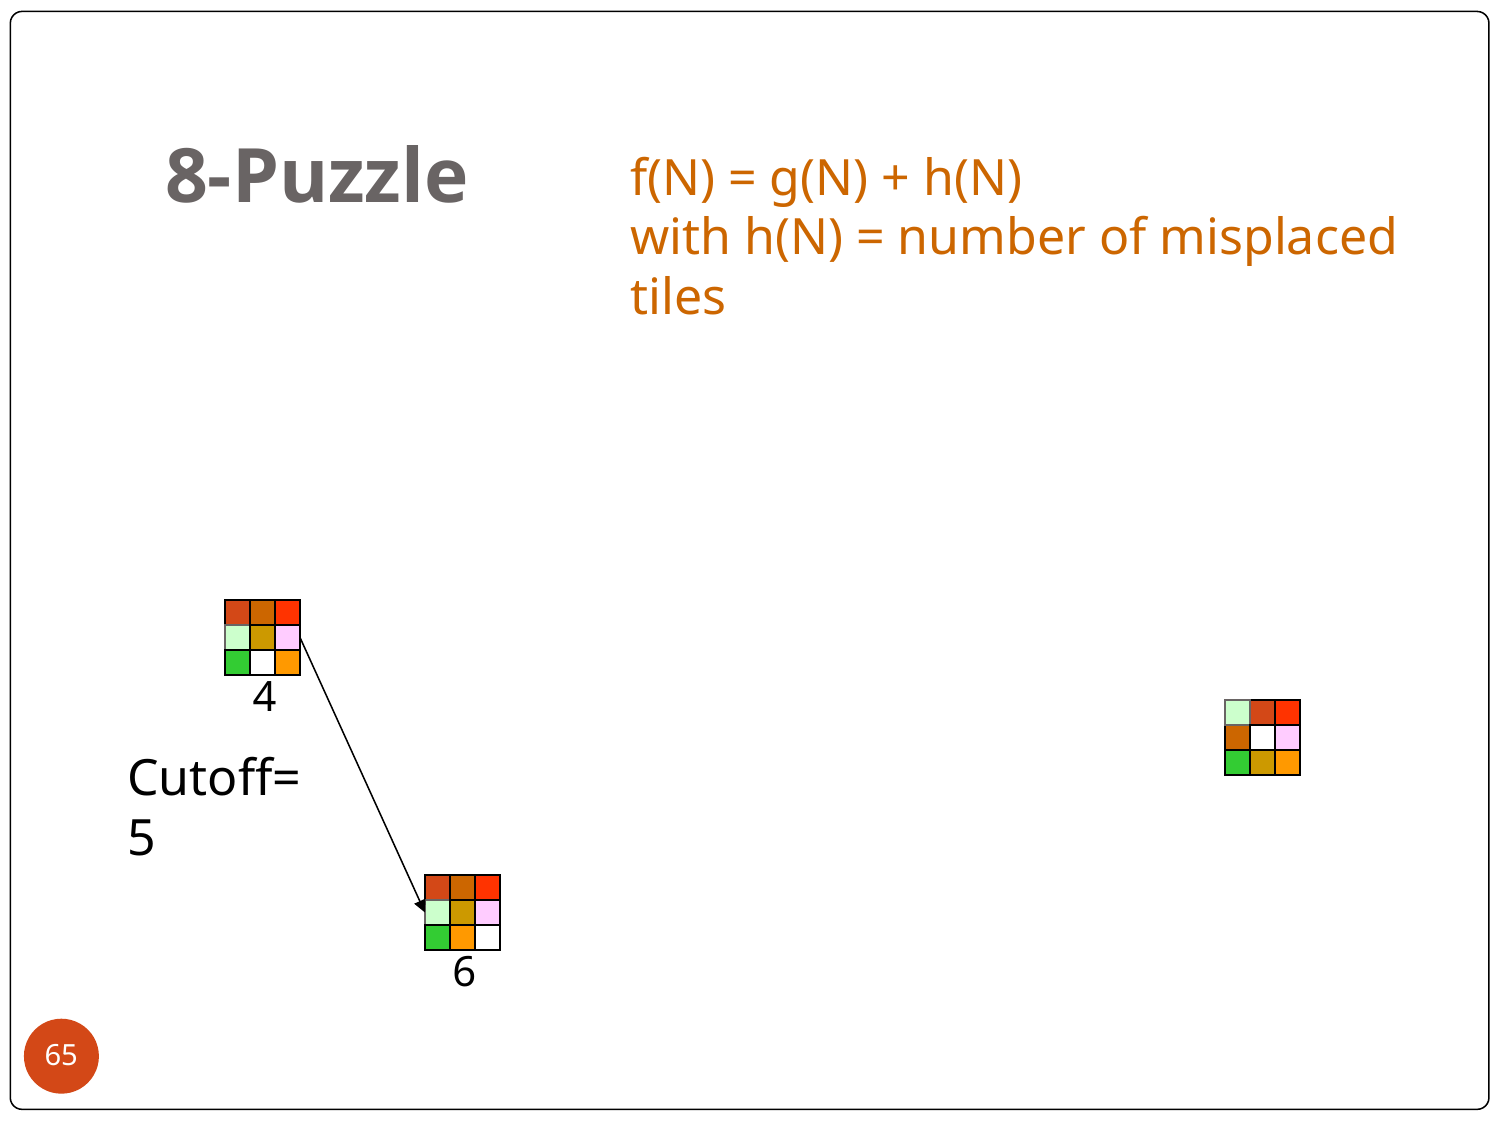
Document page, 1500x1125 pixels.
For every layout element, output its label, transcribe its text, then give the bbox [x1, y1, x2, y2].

text_box ‹#› [23, 1018, 99, 1094]
text_box f(N) = g(N) + h(N) with h(N) = number of misplaced tiles [615, 137, 1488, 273]
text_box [299, 637, 501, 1003]
title 8-Puzzle [150, 45, 1425, 233]
text_box Cutoff=5 [112, 737, 294, 813]
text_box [224, 599, 301, 728]
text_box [1224, 699, 1301, 776]
